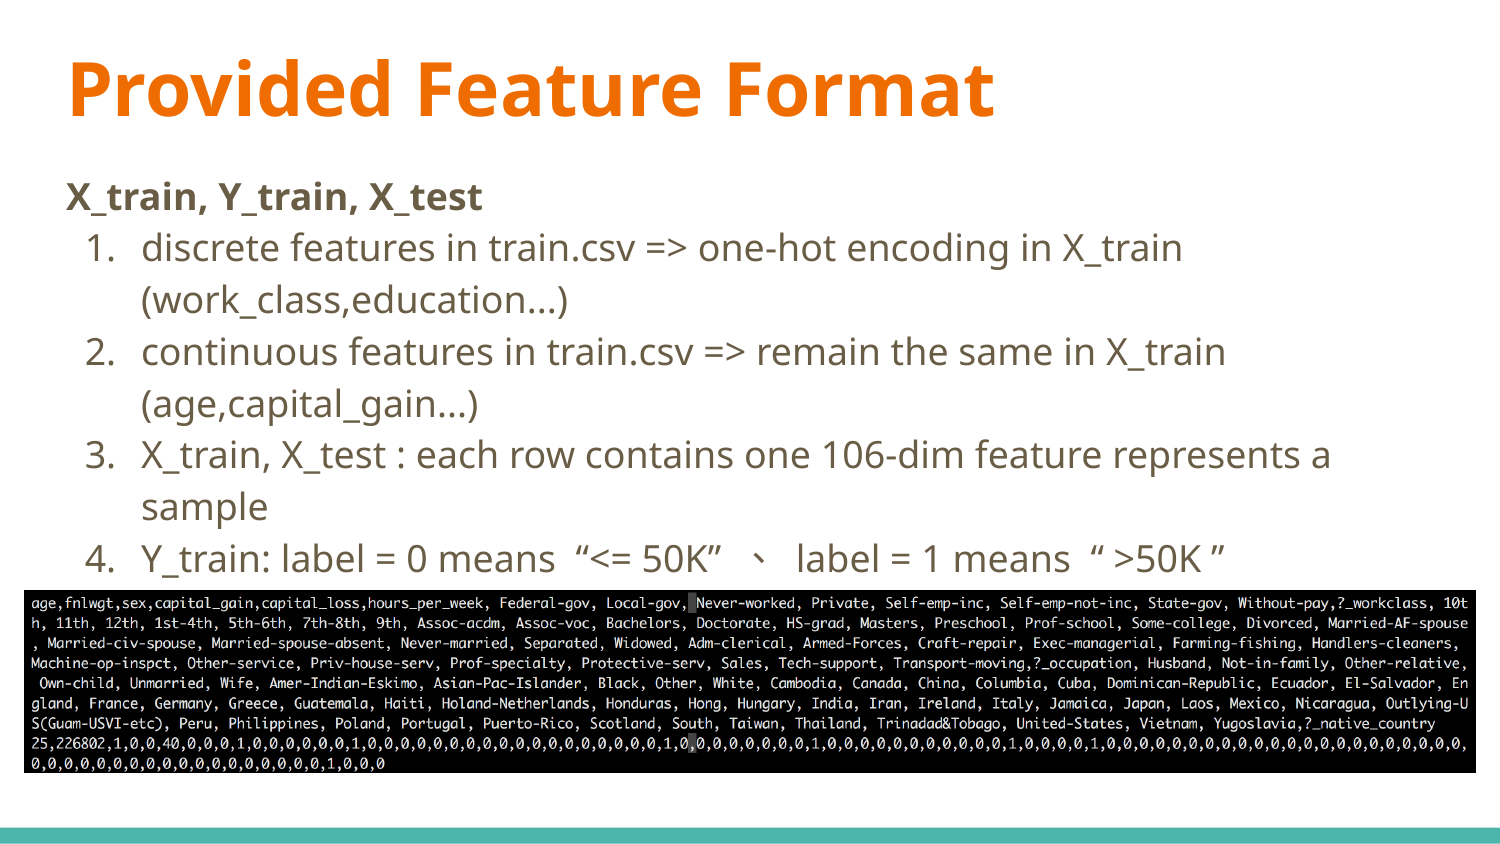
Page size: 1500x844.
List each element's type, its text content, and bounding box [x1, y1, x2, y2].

picture [24, 590, 1476, 773]
title Provided Feature Format [51, 26, 1449, 143]
list X_train, Y_train, X_test discrete features in train.csv => one-hot encoding in X_train (work_class,education...) continuous features in train.csv => remain the same in X_train (age,capital_gain...) X_train, X_test : each row contains one 106-dim feature represents a sample Y_train: label = 0 means “<= 50K” 、 label = 1 means “ >50K ” [51, 151, 1449, 589]
